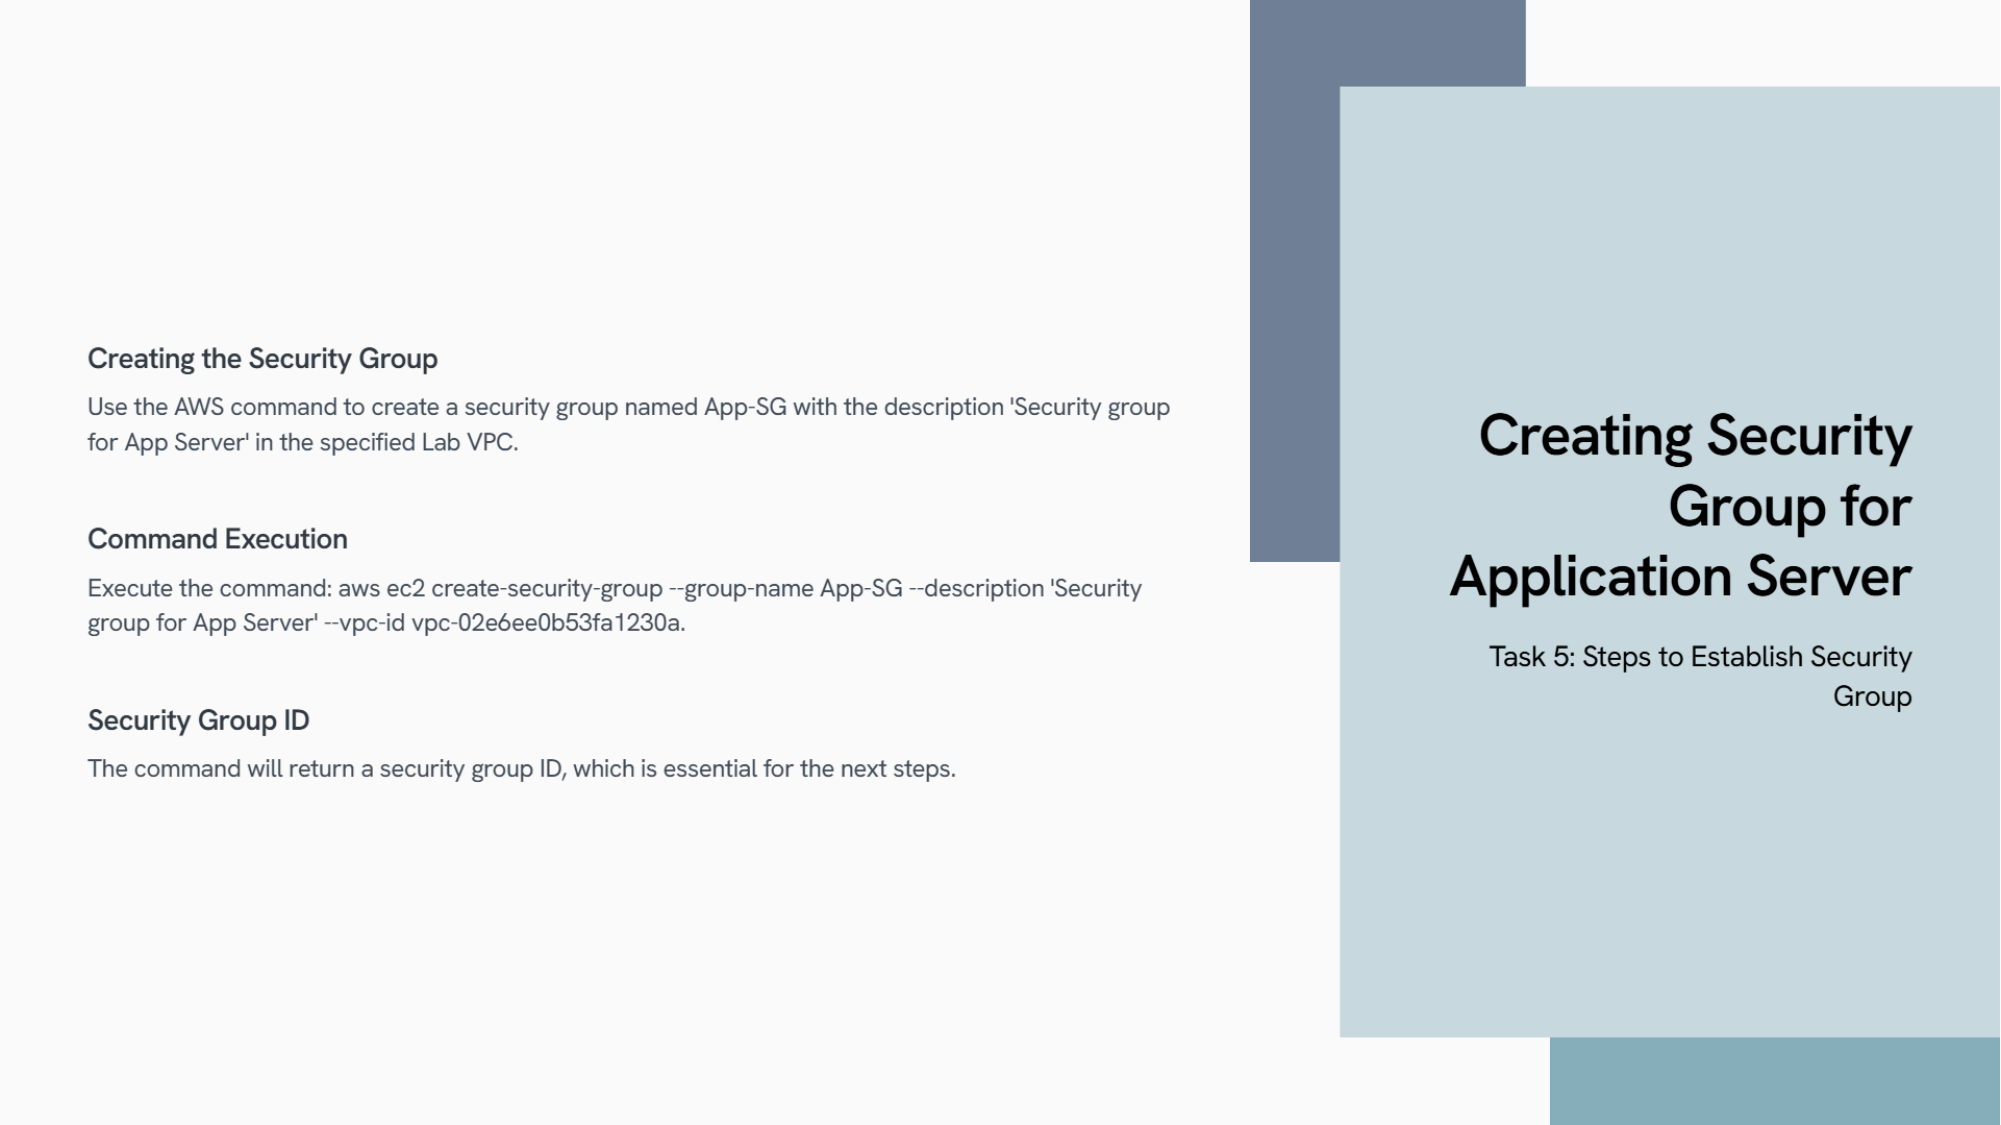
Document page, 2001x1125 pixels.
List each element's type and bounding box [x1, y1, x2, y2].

list [0, 0, 2000, 1125]
